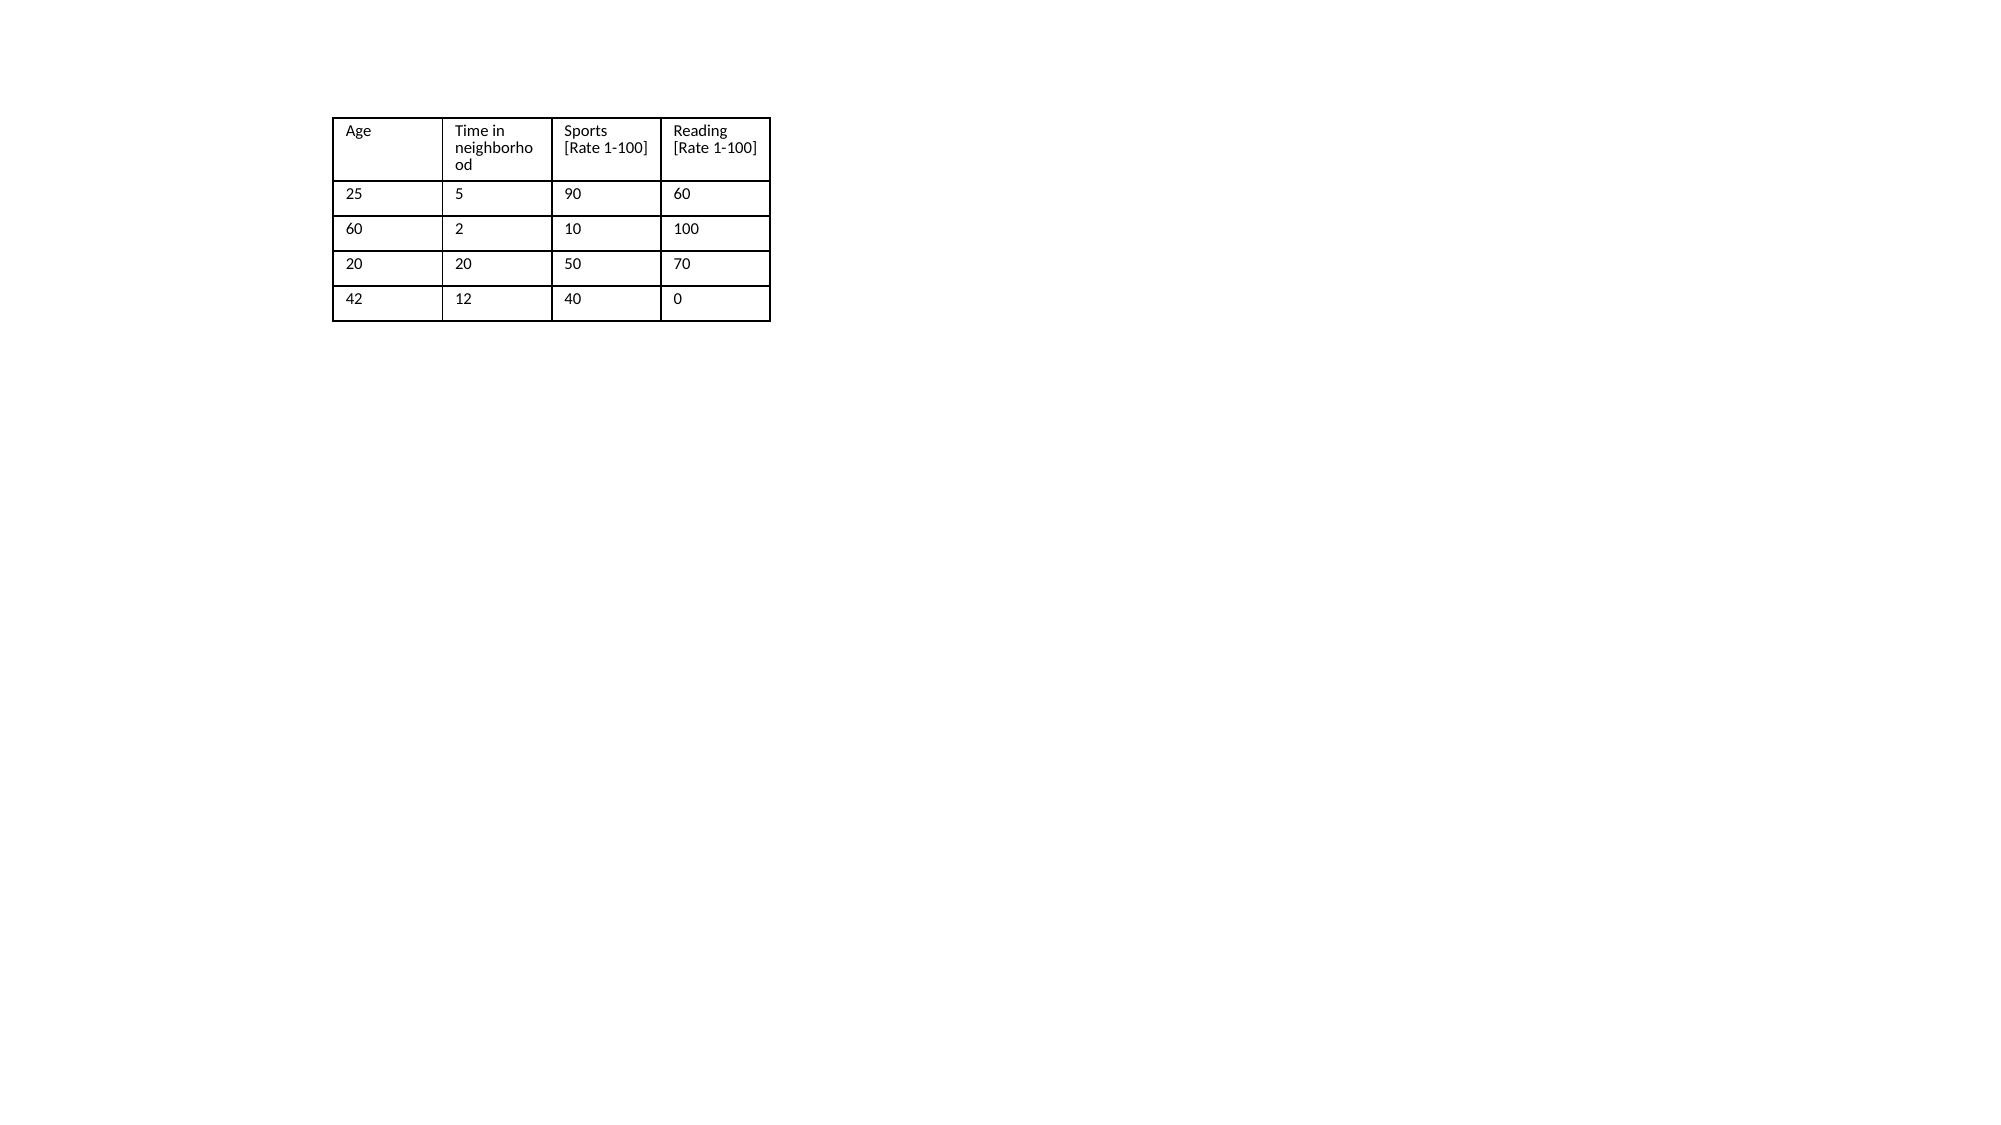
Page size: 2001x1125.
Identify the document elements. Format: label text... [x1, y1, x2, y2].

table_cell 50 [553, 252, 660, 285]
table_cell 2 [443, 217, 551, 250]
table_cell 90 [553, 182, 660, 215]
table_cell 100 [662, 217, 769, 250]
table_cell 70 [662, 252, 769, 285]
table_cell 12 [443, 287, 551, 320]
table_cell 40 [553, 287, 660, 320]
table_cell 20 [334, 252, 442, 285]
table_cell 25 [334, 182, 442, 215]
table_header Age [334, 119, 442, 180]
table_header Reading [Rate 1-100] [662, 119, 769, 180]
table_header Sports [Rate 1-100] [553, 119, 660, 180]
table_cell 20 [443, 252, 551, 285]
table_cell 60 [662, 182, 769, 215]
table_header Time in neighborhood [443, 119, 551, 180]
table_cell 5 [443, 182, 551, 215]
table_cell 60 [334, 217, 442, 250]
table_cell 0 [662, 287, 769, 320]
table_cell 10 [553, 217, 660, 250]
table_cell 42 [334, 287, 442, 320]
